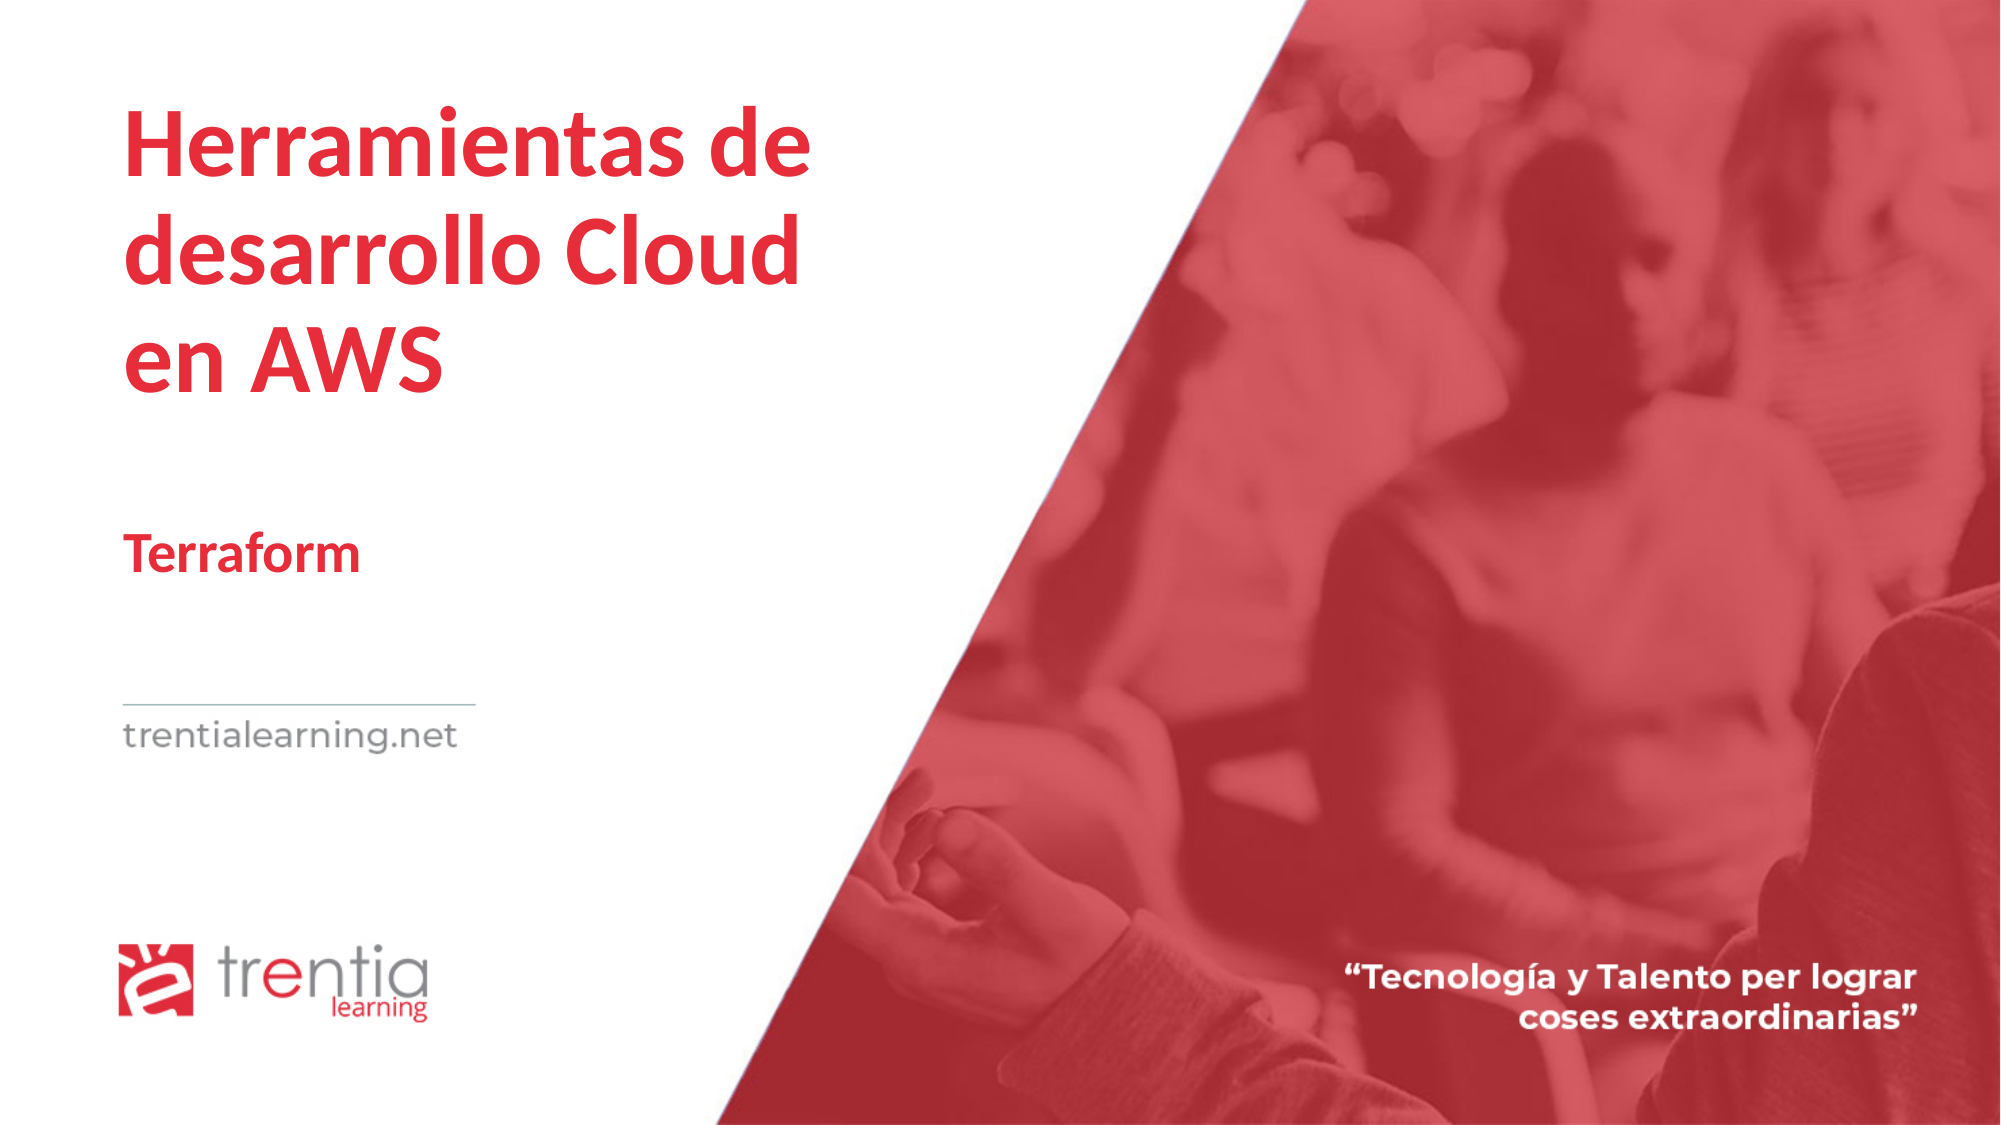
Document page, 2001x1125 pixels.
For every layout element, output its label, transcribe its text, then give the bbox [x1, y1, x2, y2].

picture [0, 0, 2001, 1125]
title Herramientas de desarrollo Cloud en AWS Terraform [108, 144, 931, 531]
